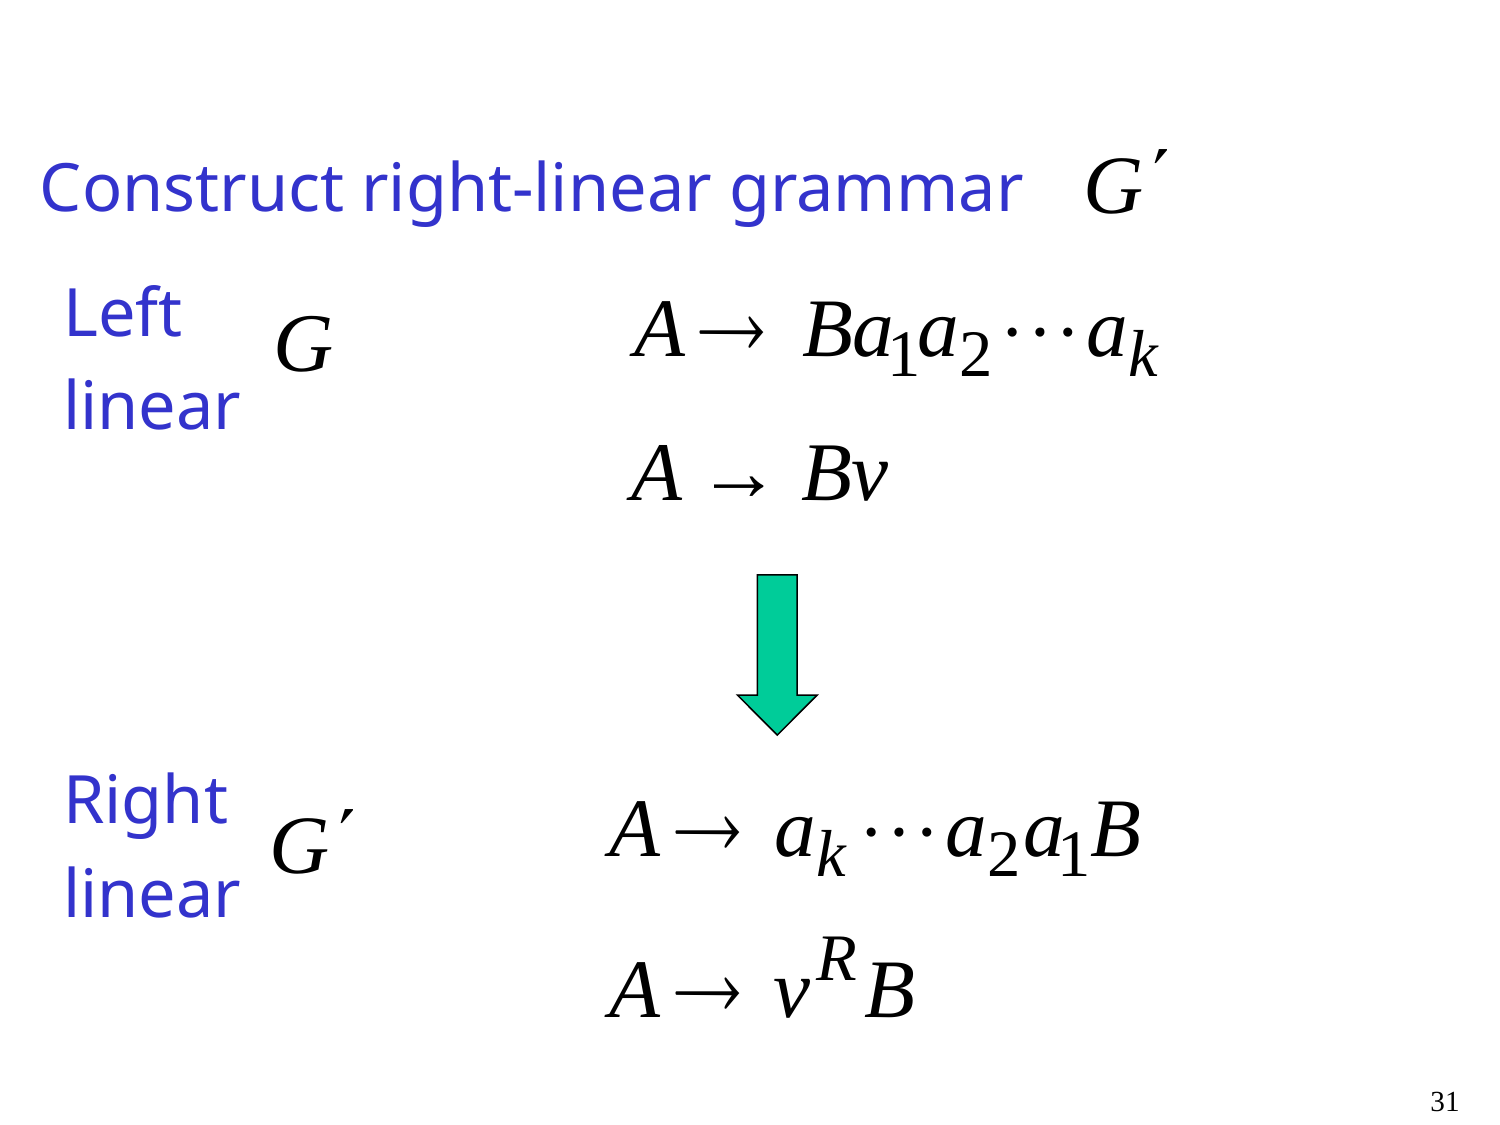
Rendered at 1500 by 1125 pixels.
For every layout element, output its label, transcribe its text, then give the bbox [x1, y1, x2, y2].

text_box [621, 437, 893, 507]
text_box [737, 574, 818, 736]
slide_number 31 [1162, 1074, 1475, 1125]
text_box Left linear [48, 262, 257, 451]
list Construct right-linear grammar [24, 137, 1475, 1038]
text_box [272, 309, 338, 379]
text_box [599, 787, 1147, 884]
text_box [269, 807, 353, 881]
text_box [1083, 146, 1167, 220]
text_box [624, 287, 1167, 384]
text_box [599, 923, 919, 1024]
text_box Right linear [48, 749, 257, 938]
